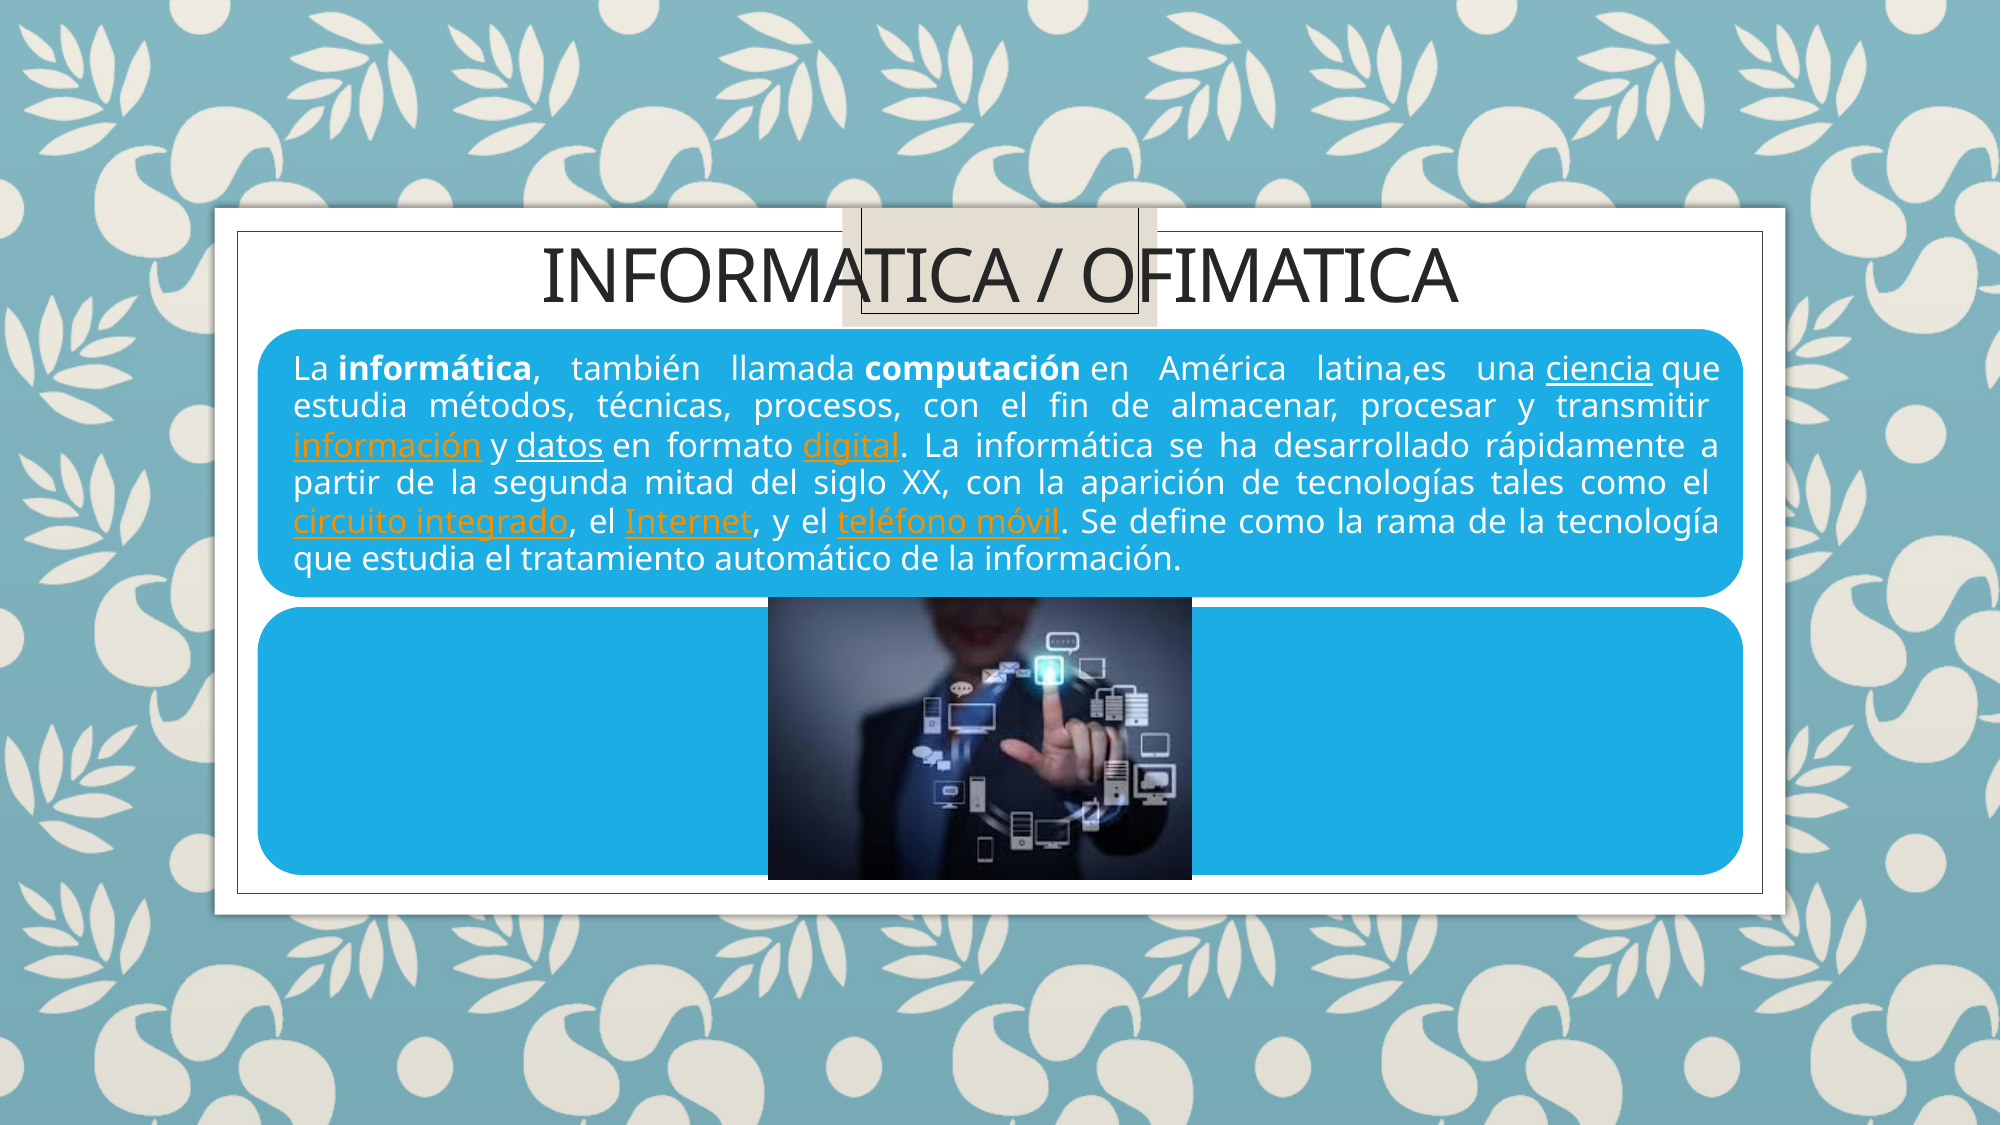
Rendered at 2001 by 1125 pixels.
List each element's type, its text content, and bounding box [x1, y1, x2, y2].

picture [768, 597, 1192, 880]
title Informatica / ofimatica [256, 211, 1745, 321]
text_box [256, 324, 1745, 880]
